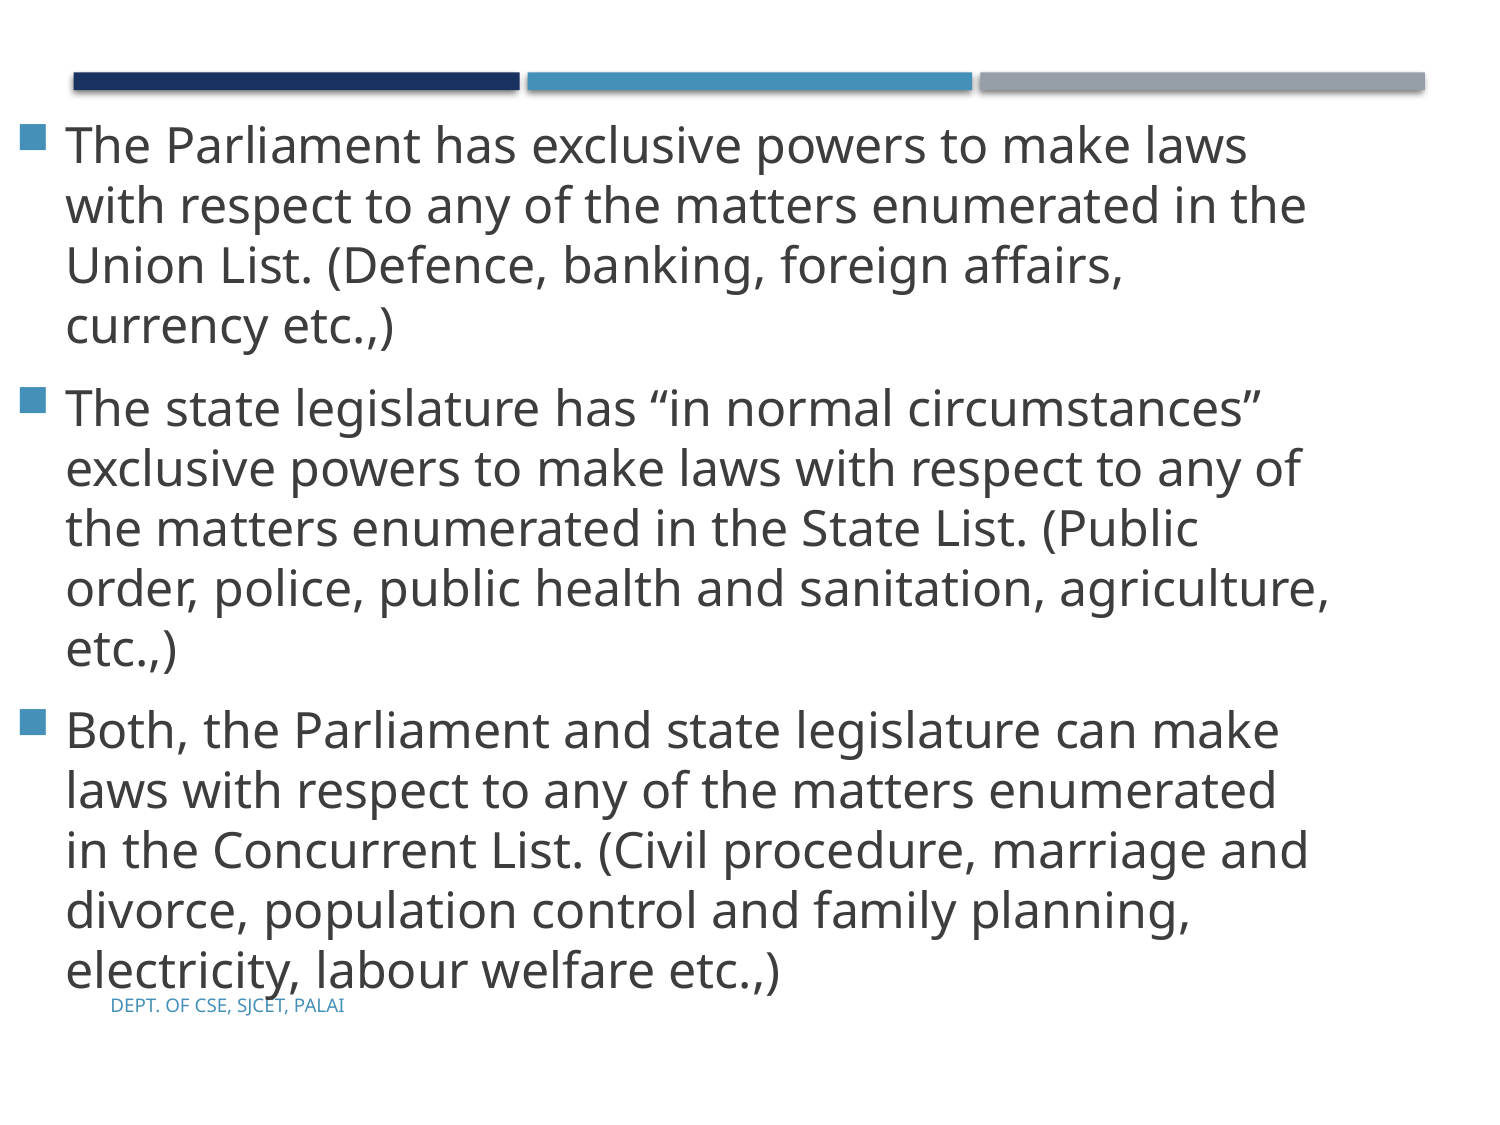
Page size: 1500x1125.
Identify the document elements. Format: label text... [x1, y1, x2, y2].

list The Parliament has exclusive powers to make laws with respect to any of the matters enumerated in the Union List. (Defence, banking, foreign affairs, currency etc.,) The state legislature has “in normal circumstances” exclusive powers to make laws with respect to any of the matters enumerated in the State List. (Public order, police, public health and sanitation, agriculture, etc.,) Both, the Parliament and state legislature can make laws with respect to any of the matters enumerated in the Concurrent List. (Civil procedure, marriage and divorce, population control and family planning, electricity, labour welfare etc.,) [0, 88, 1350, 1089]
